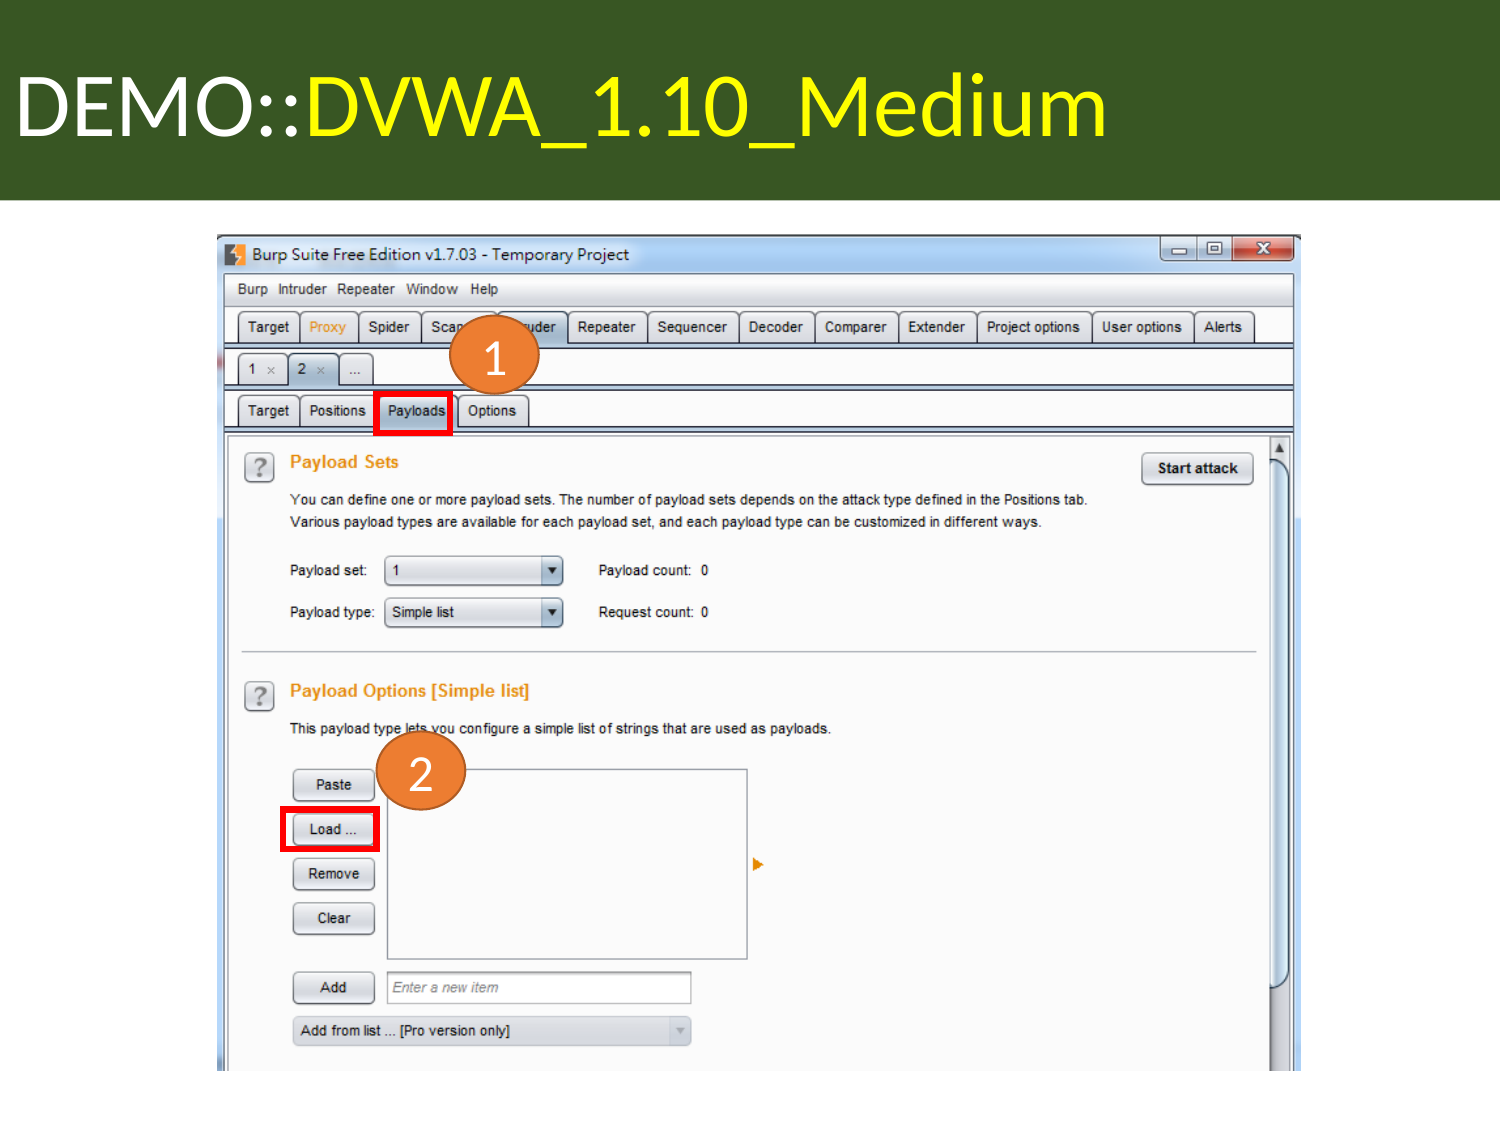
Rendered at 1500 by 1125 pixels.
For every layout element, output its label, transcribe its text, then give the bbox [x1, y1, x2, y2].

text_box DEMO::DVWA_1.10_Medium [0, 0, 1500, 201]
picture [216, 234, 1301, 1071]
